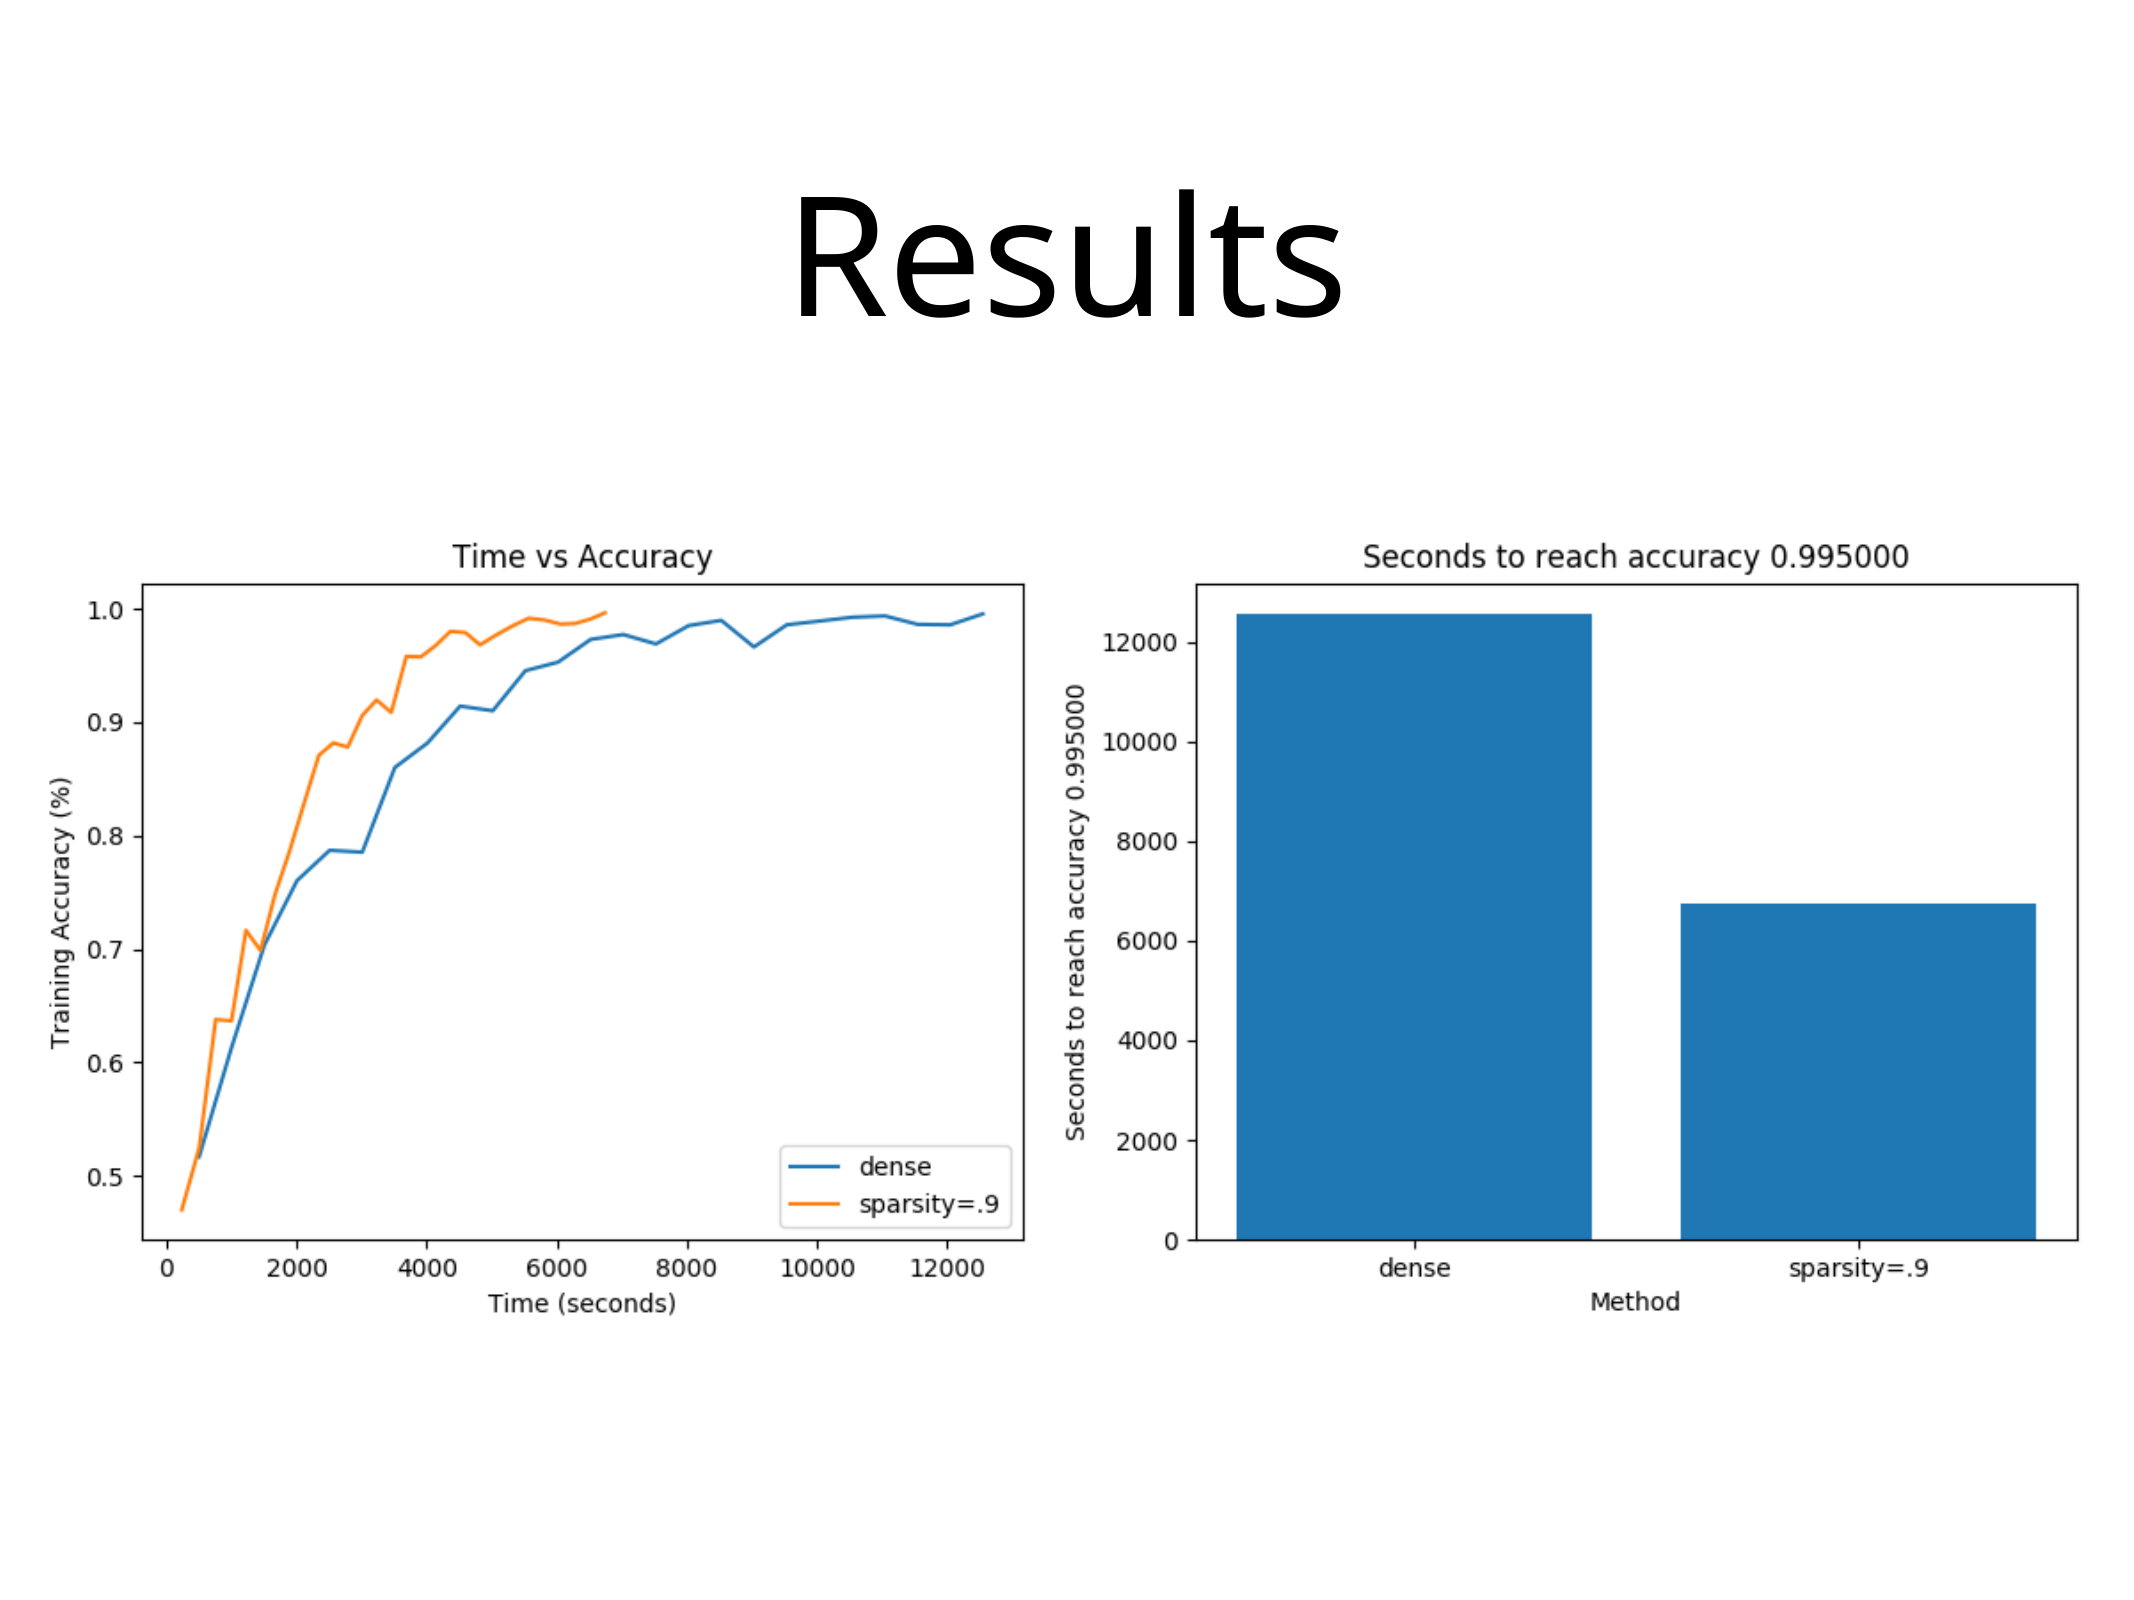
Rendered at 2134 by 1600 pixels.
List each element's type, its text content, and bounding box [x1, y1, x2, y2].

picture [0, 481, 2134, 1335]
title Results [155, 72, 1978, 428]
